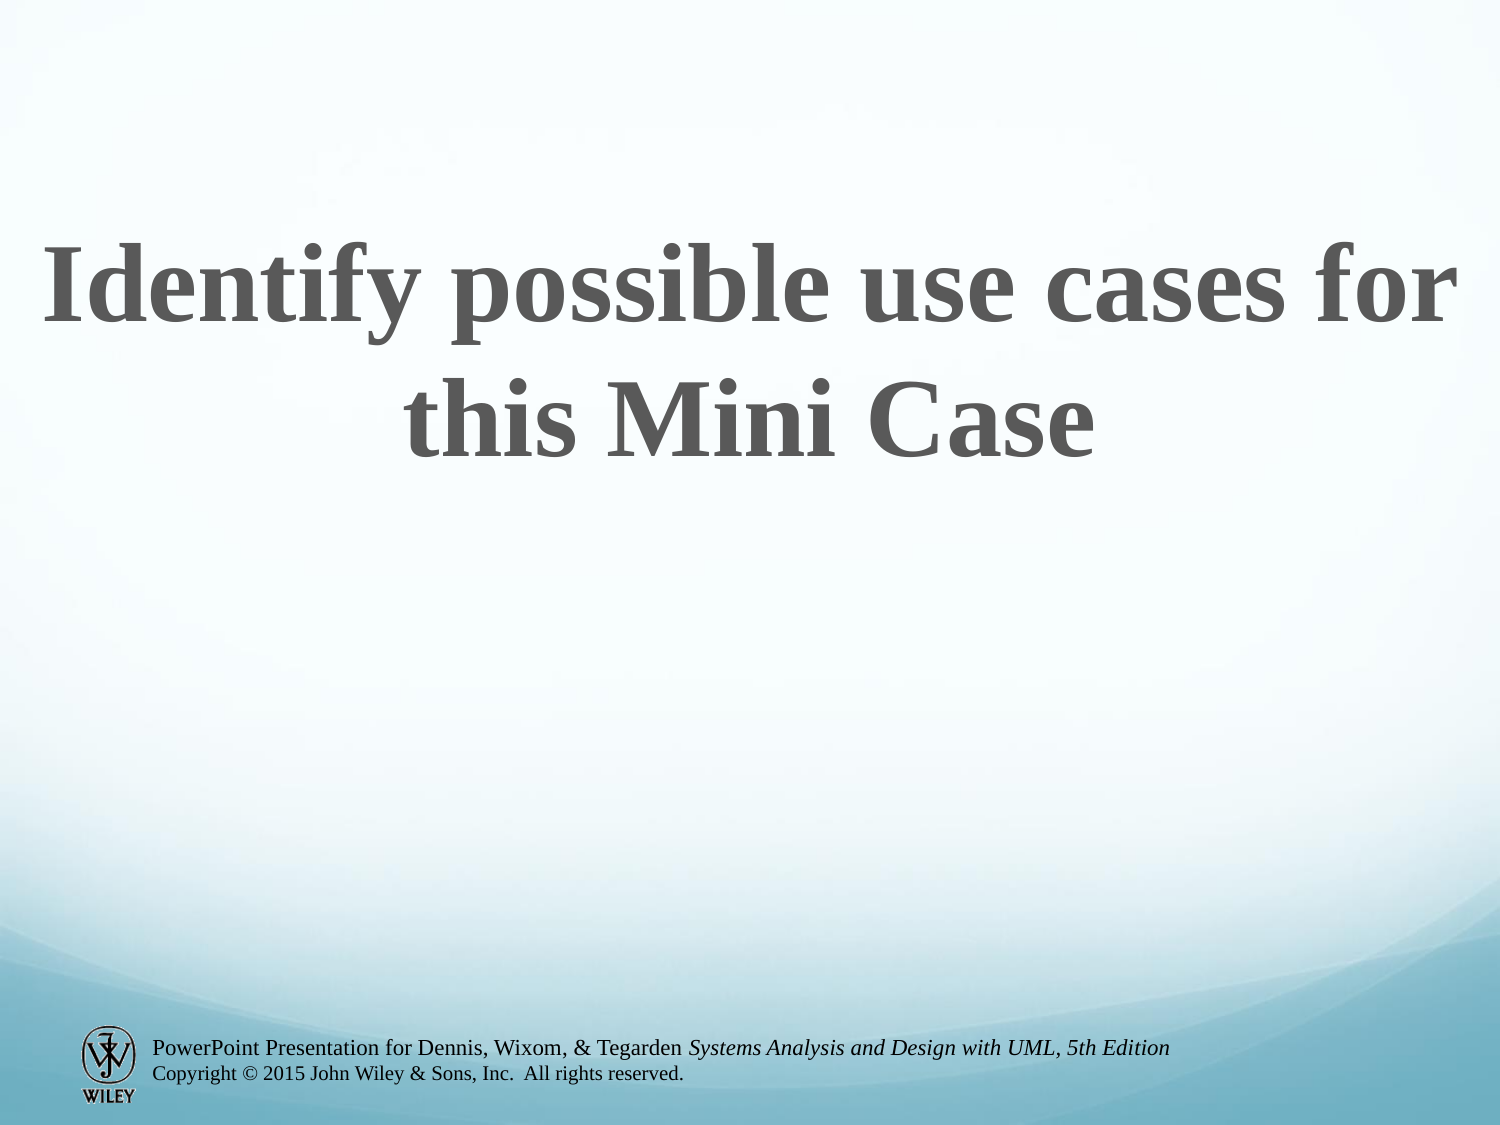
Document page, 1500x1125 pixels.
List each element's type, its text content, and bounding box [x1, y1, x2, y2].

list Identify possible use cases for this Mini Case [24, 24, 1475, 1013]
picture [0, 0, 1500, 1125]
